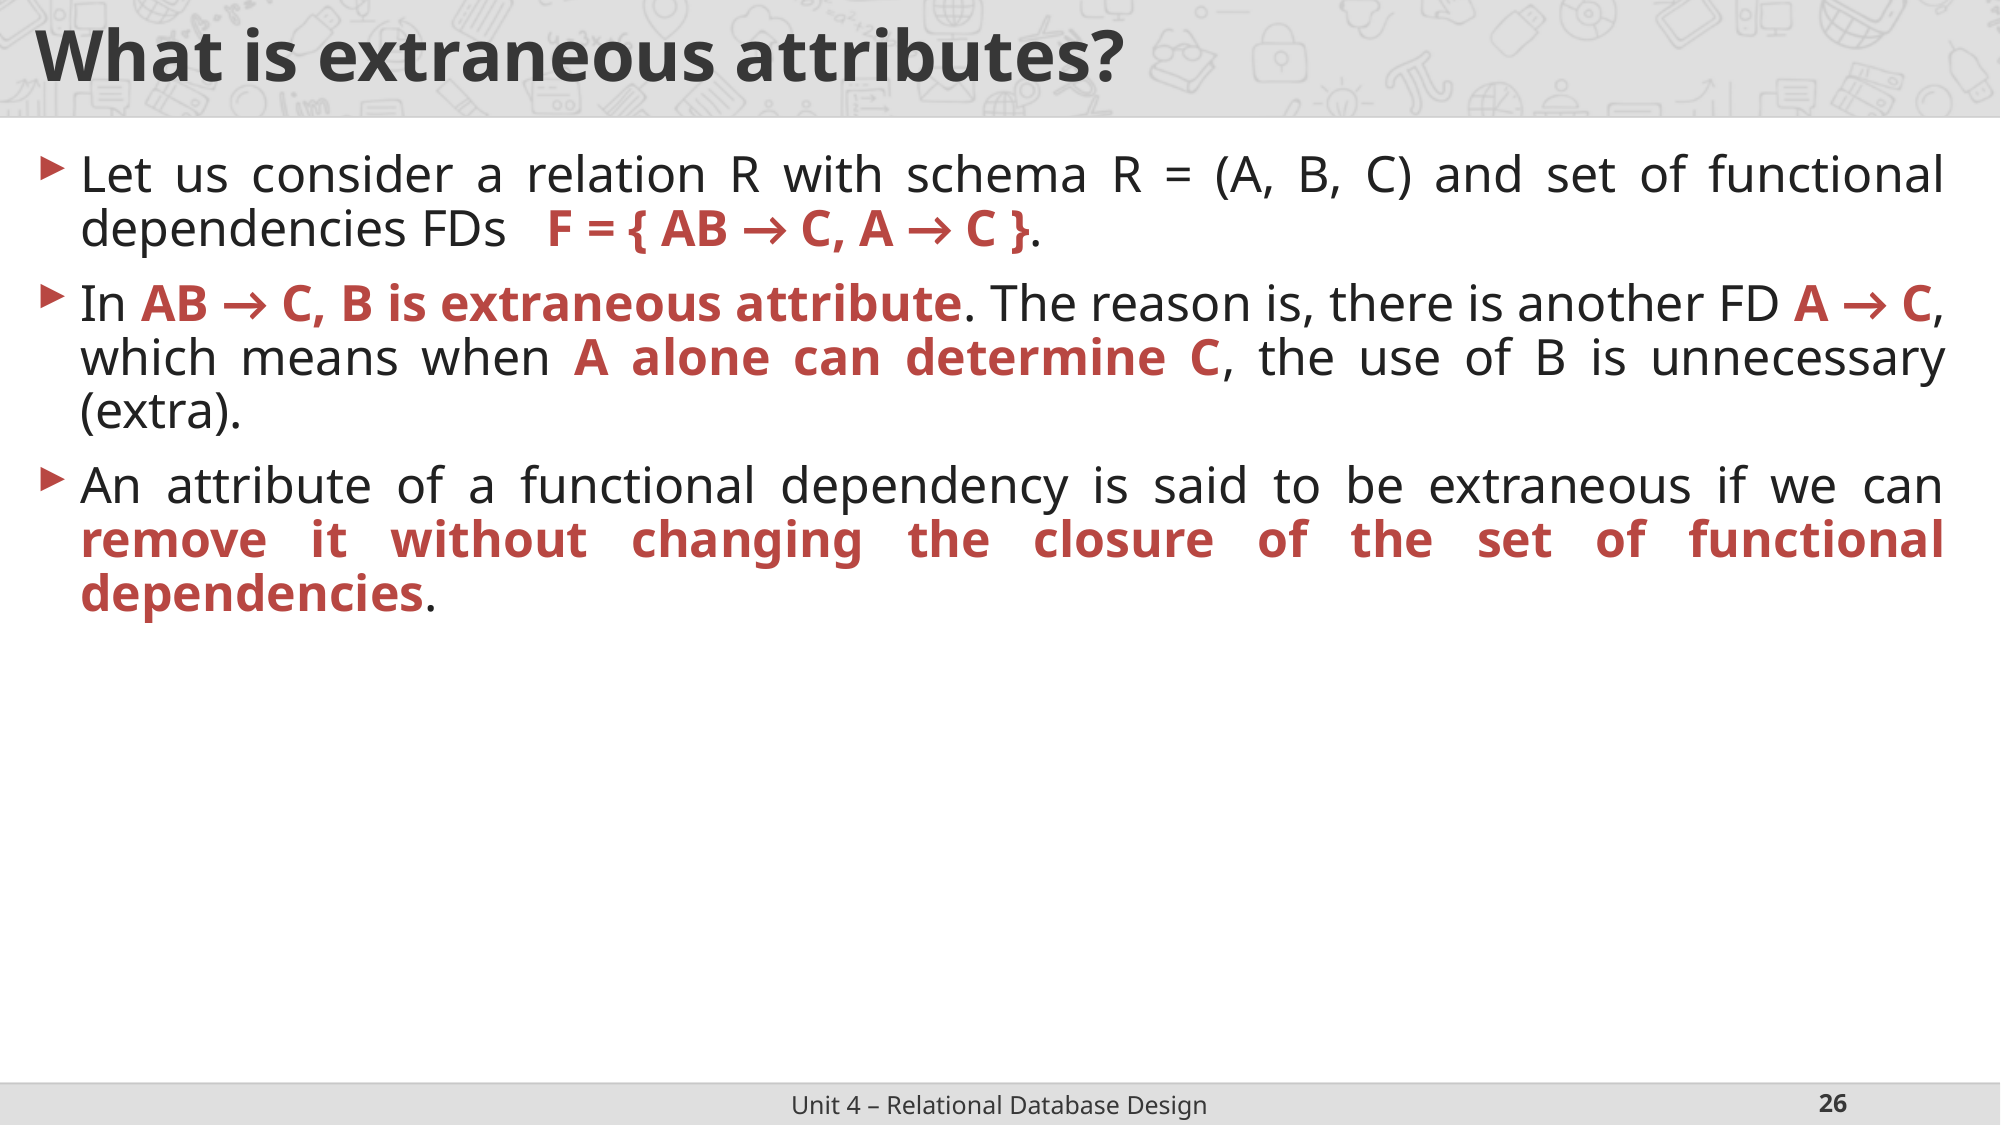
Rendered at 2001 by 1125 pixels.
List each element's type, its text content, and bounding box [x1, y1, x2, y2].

title What is extraneous attributes? [0, 0, 2000, 117]
list Let us consider a relation R with schema R = (A, B, C) and set of functional dependencies FDs F = { AB → C, A → C }. In AB → C, B is extraneous attribute. The reason is, there is another FD A → C, which means when A alone can determine C, the use of B is unnecessary (extra). An attribute of a functional dependency is said to be extraneous if we can remove it without changing the closure of the set of functional dependencies. [21, 141, 1962, 1059]
